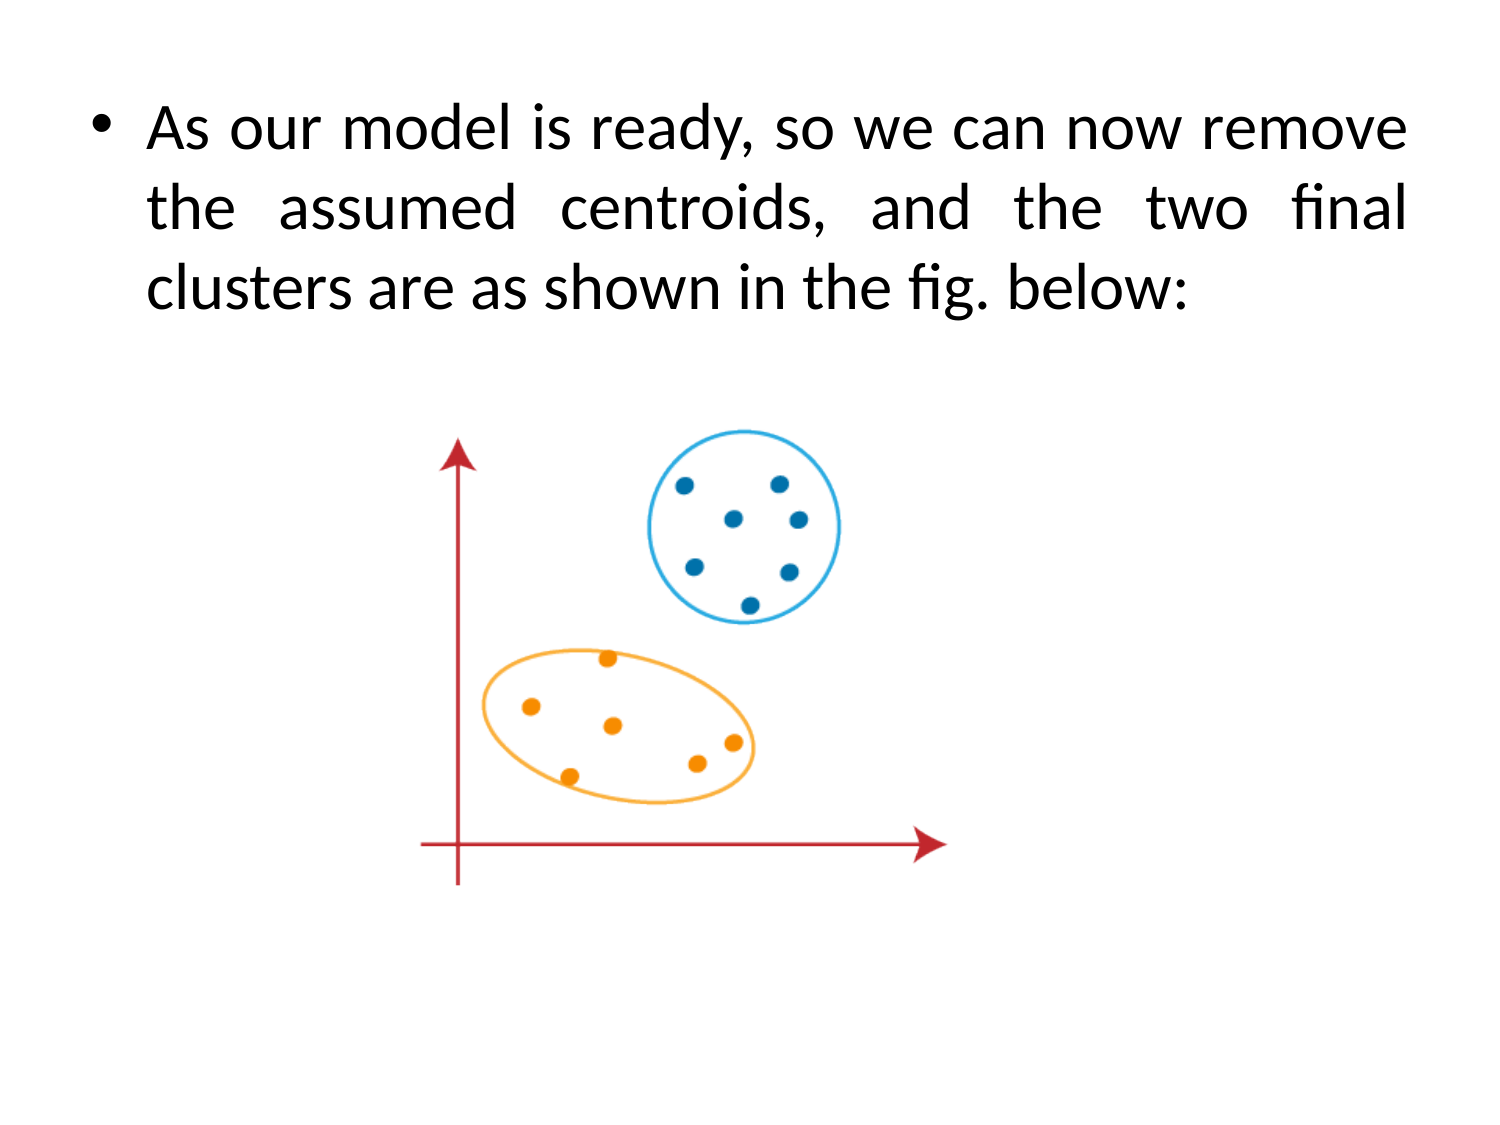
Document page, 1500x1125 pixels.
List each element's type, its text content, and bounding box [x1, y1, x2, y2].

list As our model is ready, so we can now remove the assumed centroids, and the two final clusters are as shown in the fig. below: [75, 75, 1425, 1075]
picture [362, 385, 988, 926]
